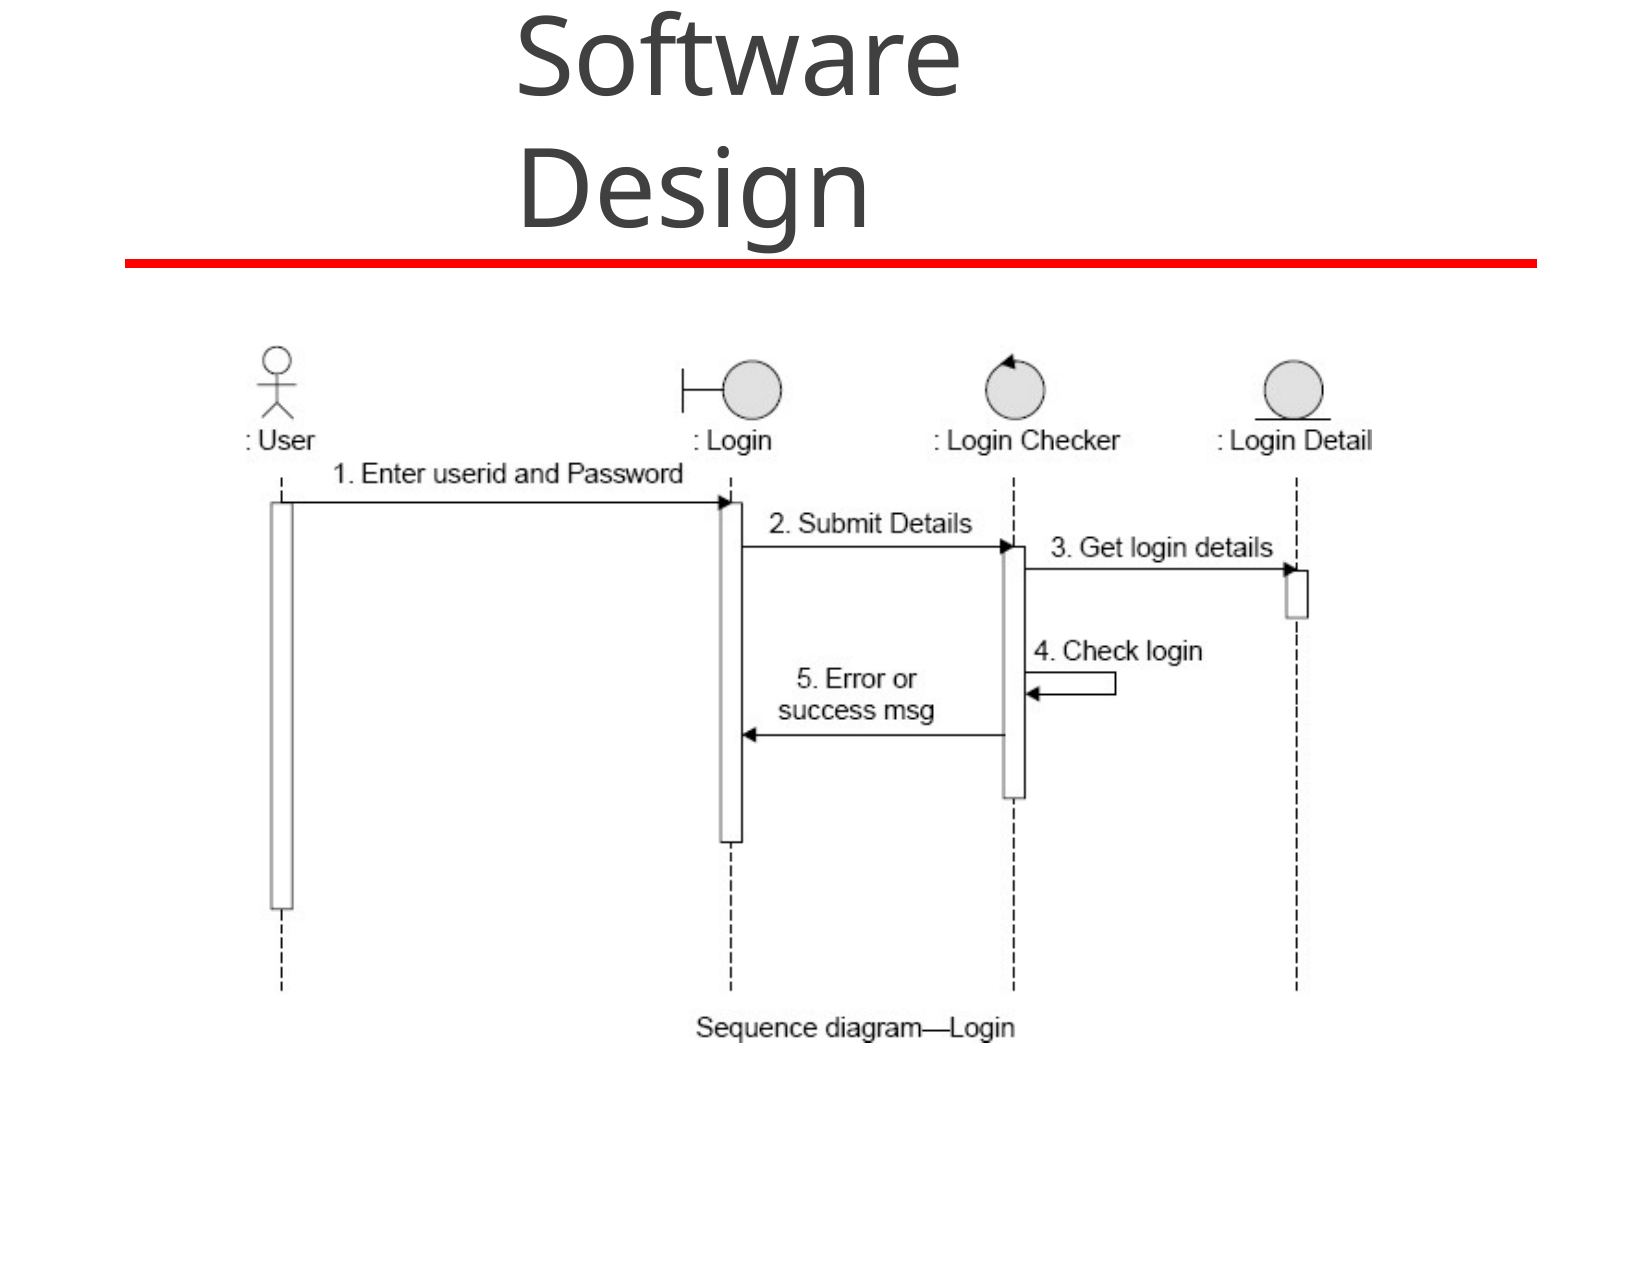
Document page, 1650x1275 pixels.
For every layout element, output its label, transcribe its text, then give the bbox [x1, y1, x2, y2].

text_box [246, 345, 1372, 1043]
title Software Design [512, 0, 1287, 250]
